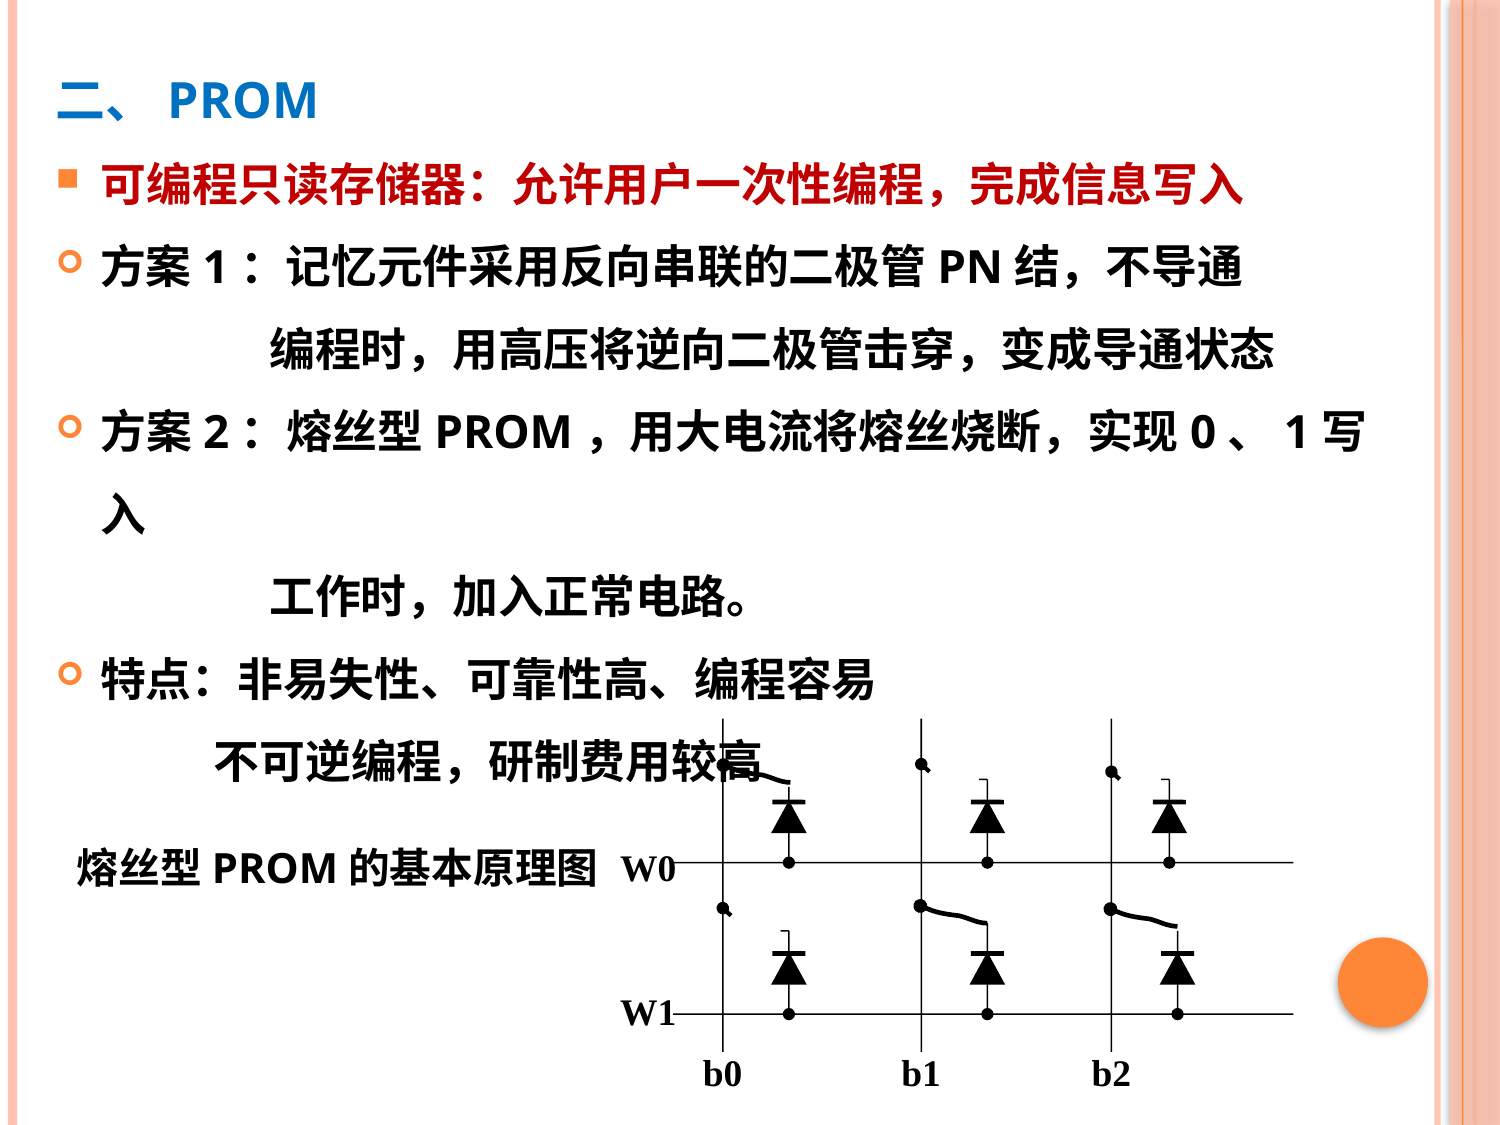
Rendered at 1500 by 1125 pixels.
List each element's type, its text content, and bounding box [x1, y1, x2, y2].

text_box 熔丝型PROM的基本原理图 [76, 841, 625, 892]
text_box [631, 718, 1294, 1083]
list 二、PROM 可编程只读存储器：允许用户一次性编程，完成信息写入 方案1：记忆元件采用反向串联的二极管PN结，不导通 编程时，用高压将逆向二极管击穿，变成导通状态 方案2：熔丝型PROM，用大电流将熔丝烧断，实现0、1写入 工作时，加入正常电路。 特点：非易失性、可靠性高、编程容易 不可逆编程，研制费用较高 [41, 30, 1424, 791]
